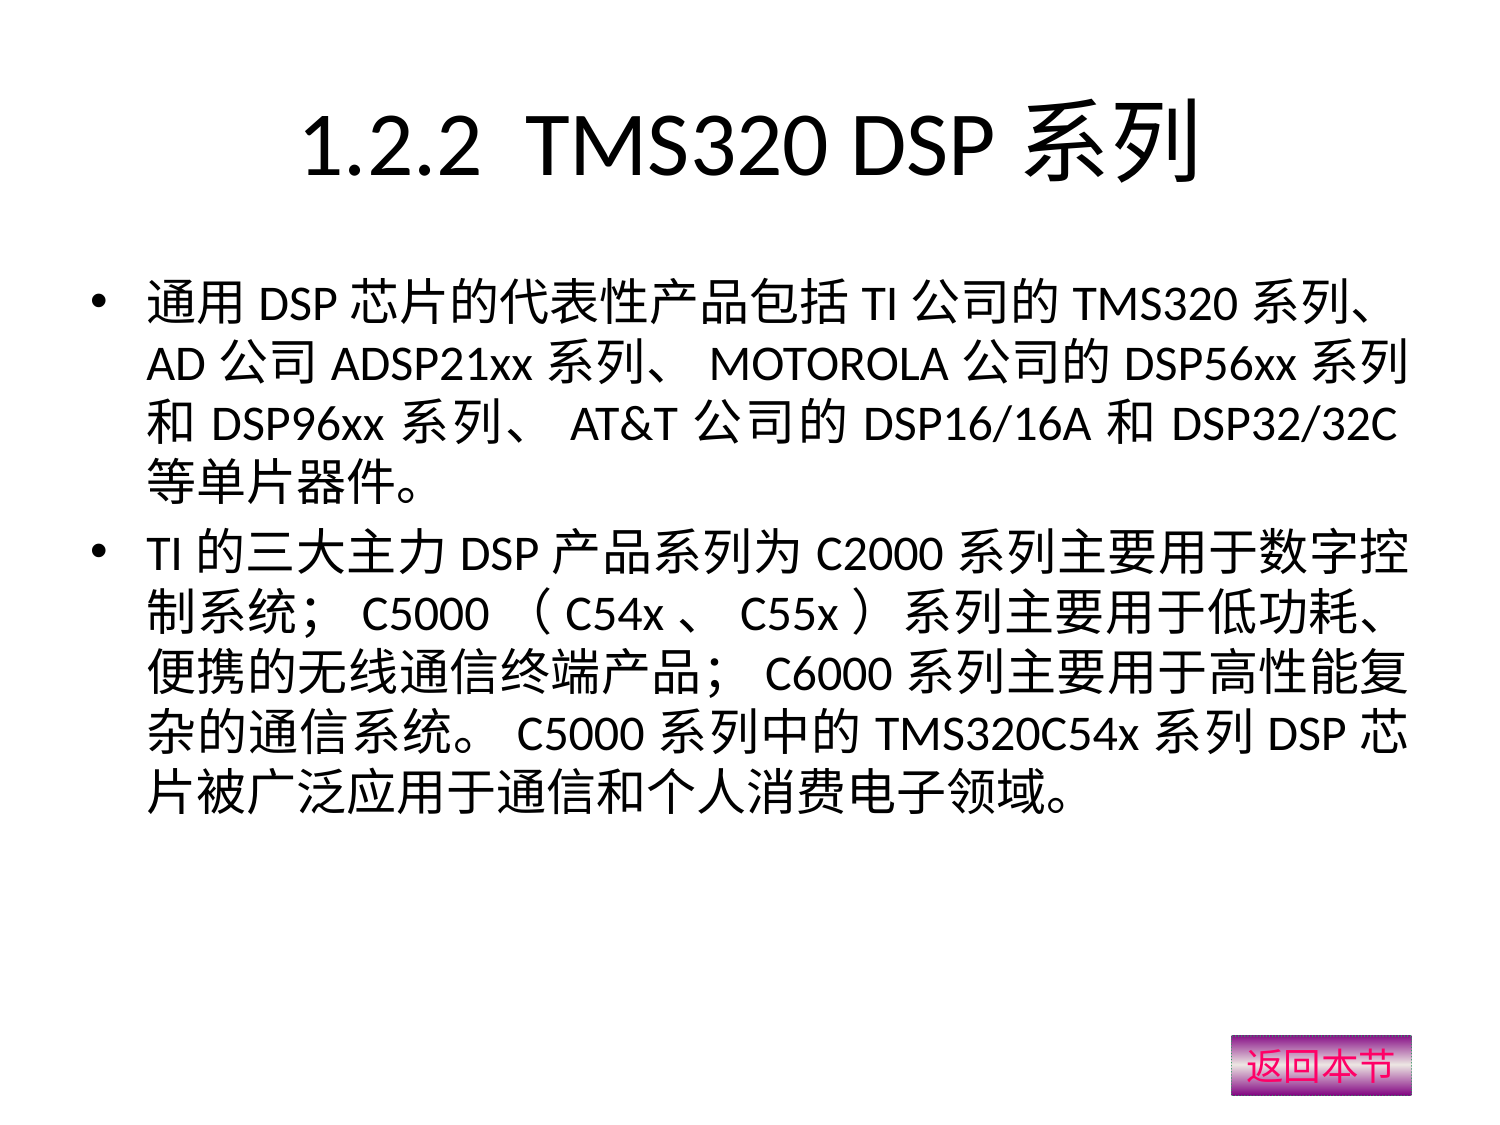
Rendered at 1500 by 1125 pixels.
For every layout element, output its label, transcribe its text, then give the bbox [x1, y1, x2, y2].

list 通用DSP芯片的代表性产品包括TI公司的TMS320系列、AD公司ADSP21xx系列、MOTOROLA公司的DSP56xx系列和DSP96xx系列、AT&T公司的DSP16/16A和DSP32/32C等单片器件。 TI的三大主力DSP产品系列为C2000系列主要用于数字控制系统；C5000（C54x、C55x）系列主要用于低功耗、便携的无线通信终端产品；C6000系列主要用于高性能复杂的通信系统。C5000系列中的TMS320C54x系列DSP芯片被广泛应用于通信和个人消费电子领域。 [75, 262, 1425, 1005]
title 1.2.2 TMS320 DSP系列 [75, 45, 1425, 233]
text_box 返回本节 [1231, 1035, 1412, 1096]
